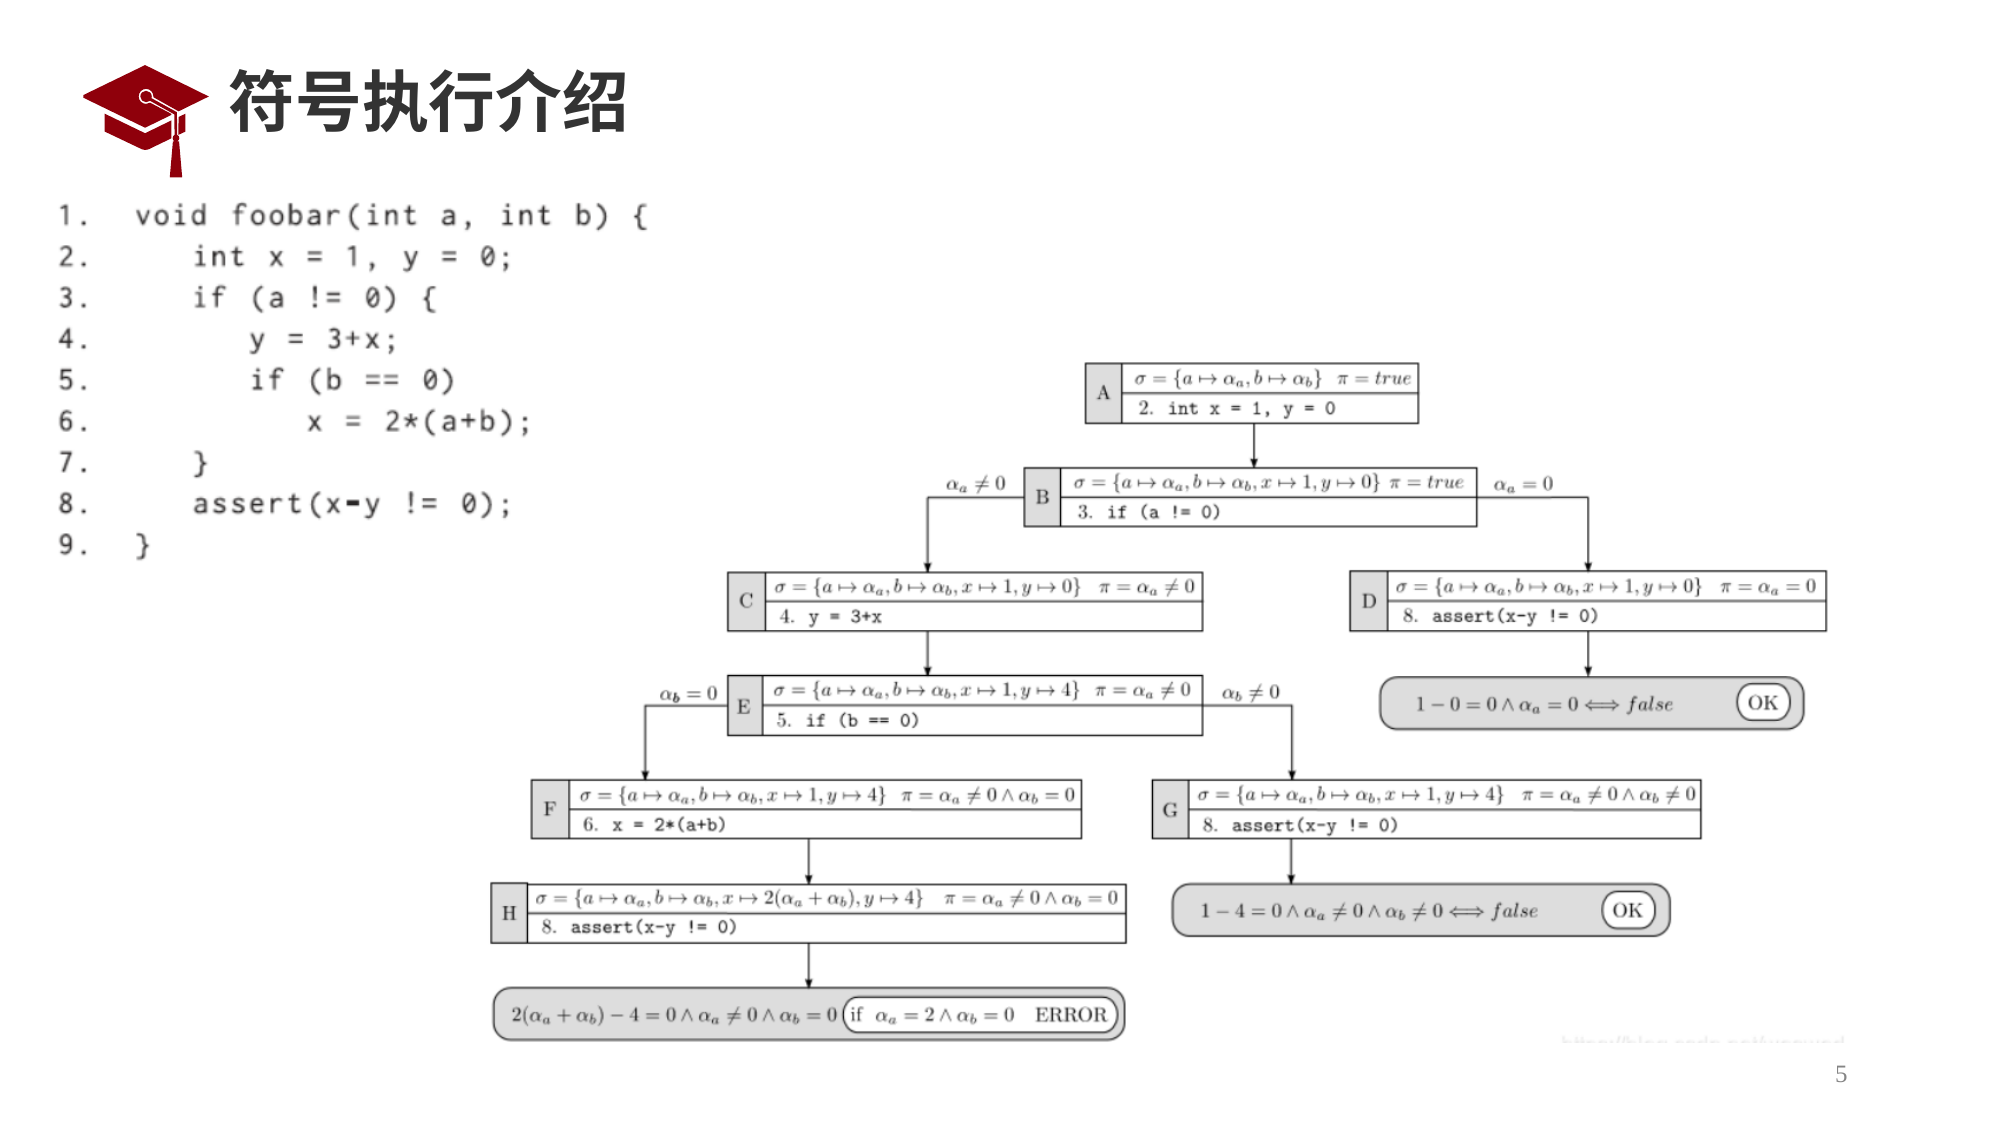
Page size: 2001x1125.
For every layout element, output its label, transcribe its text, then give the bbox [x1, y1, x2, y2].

picture [49, 182, 1847, 1043]
title 符号执行介绍 [213, 48, 1077, 162]
slide_number 5 [1412, 1042, 1863, 1103]
